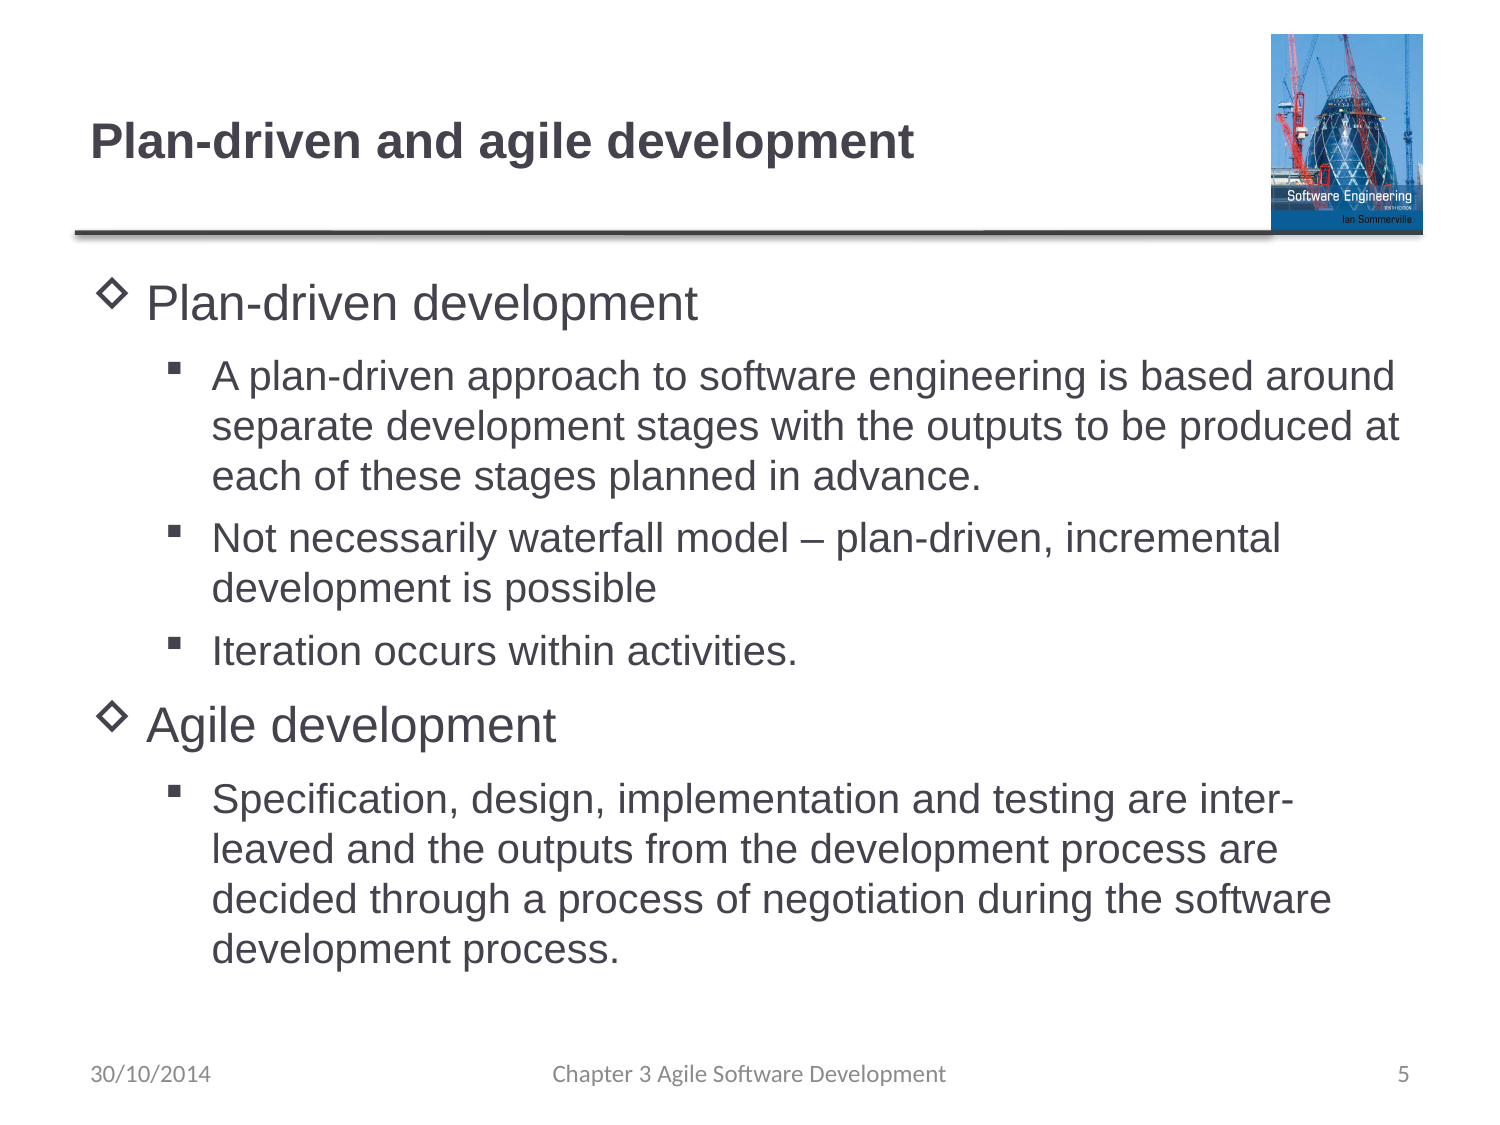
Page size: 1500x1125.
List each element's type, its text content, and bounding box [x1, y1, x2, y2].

slide_number 5 [1074, 1042, 1425, 1103]
list Plan-driven development A plan-driven approach to software engineering is based around separate development stages with the outputs to be produced at each of these stages planned in advance. Not necessarily waterfall model – plan-driven, incremental development is possible Iteration occurs within activities. Agile development Specification, design, implementation and testing are inter-leaved and the outputs from the development process are decided through a process of negotiation during the software development process. [75, 262, 1425, 1005]
footer Chapter 3 Agile Software Development [512, 1042, 988, 1103]
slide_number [75, 1042, 425, 1103]
picture [1271, 34, 1423, 230]
title Plan-driven and agile development [74, 44, 1272, 233]
